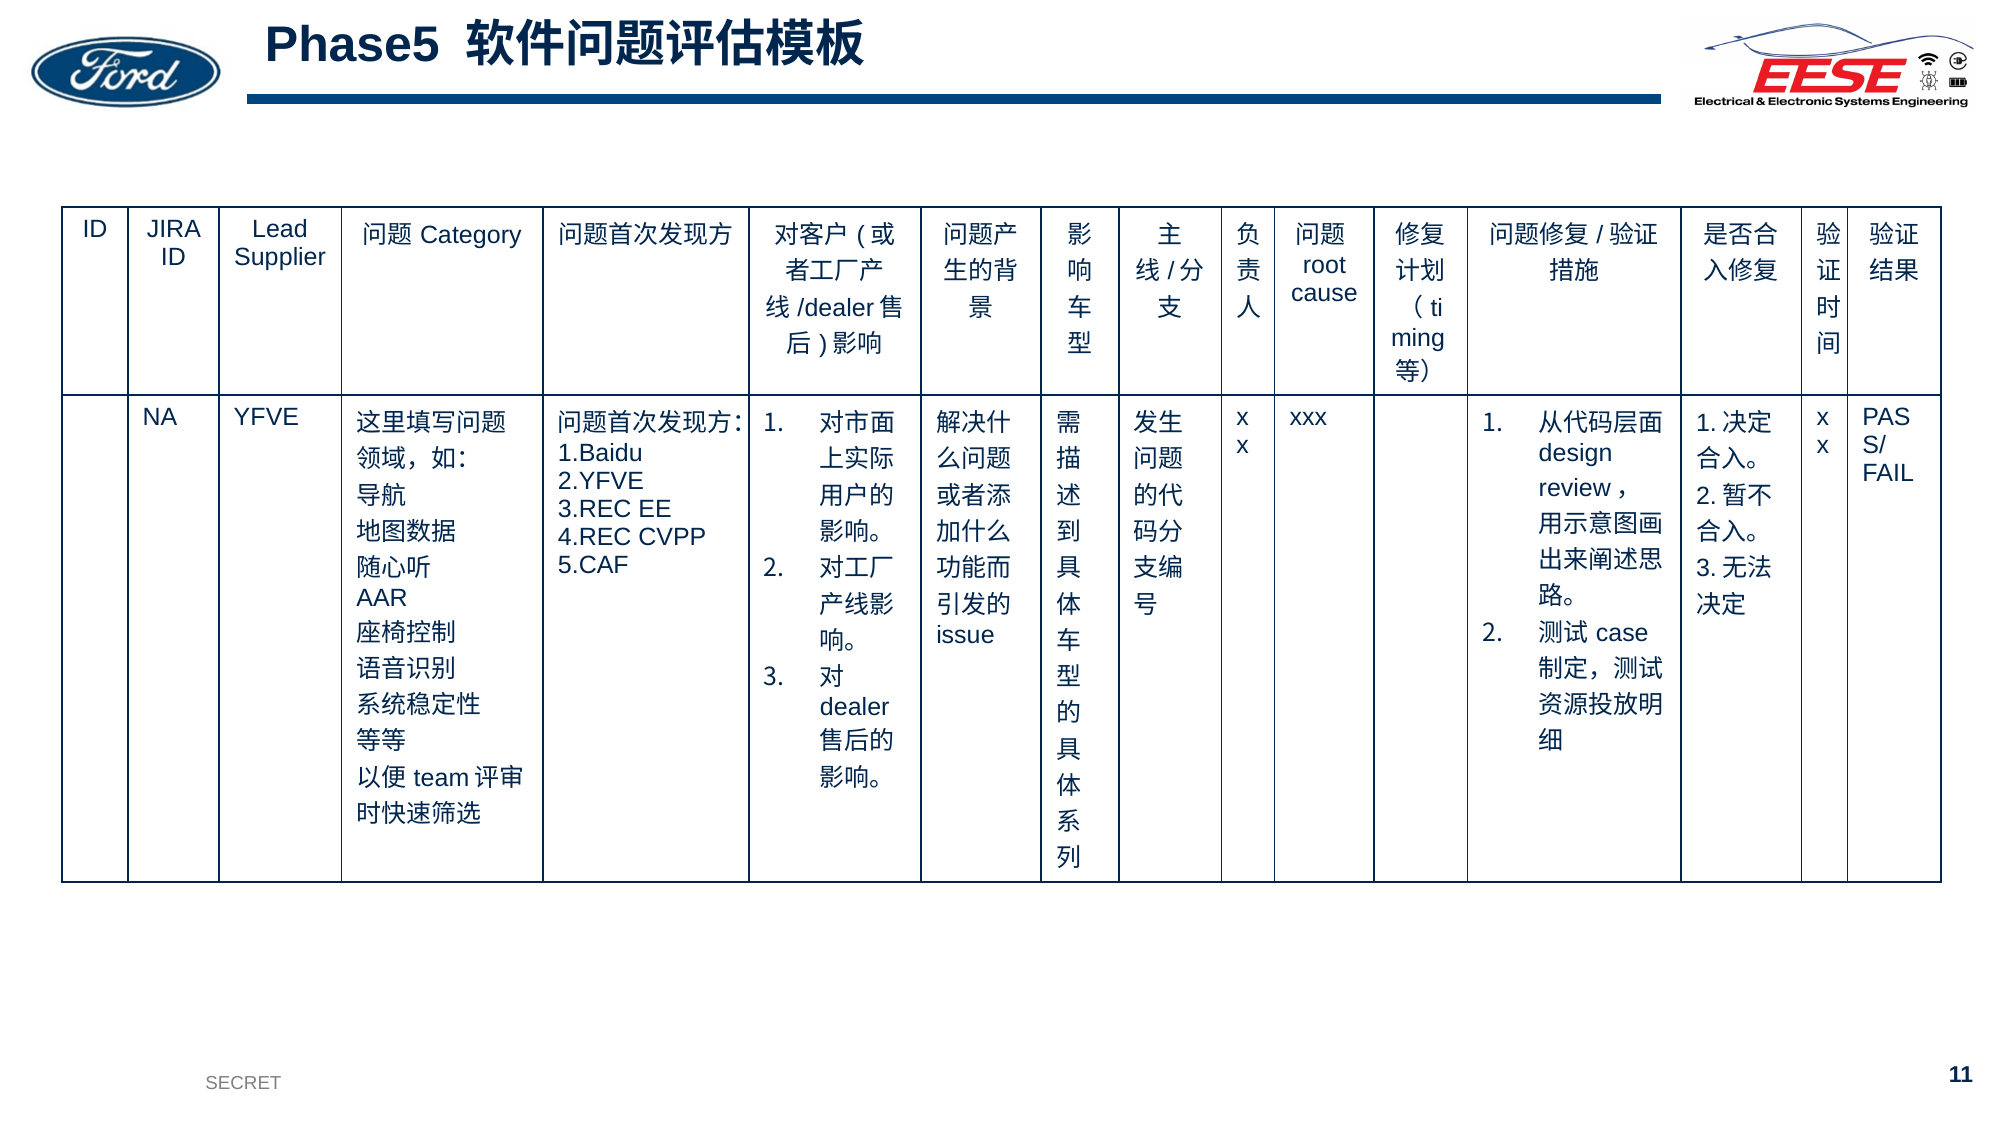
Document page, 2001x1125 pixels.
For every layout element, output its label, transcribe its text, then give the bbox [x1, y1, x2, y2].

table_cell 这里填写问题领域，如： 导航 地图数据 随心听 AAR 座椅控制 语音识别 系统稳定性 等等 以便team评审时快速筛选 [342, 396, 542, 881]
table_header 负责人 [1222, 208, 1274, 394]
table_cell NA [129, 396, 218, 881]
table_cell 解决什么问题或者添加什么功能而引发的issue [922, 396, 1040, 881]
table_cell 对市面上实际用户的影响。 对工厂产线影响。 对dealer售后的影响。 [750, 396, 920, 881]
picture [18, 26, 232, 121]
table_cell [63, 396, 127, 881]
table_cell [1375, 396, 1467, 881]
table_header 验证结果 [1848, 208, 1940, 394]
table_header 问题Category [342, 208, 542, 394]
table_cell xx [1222, 396, 1274, 881]
table_cell 需描述到具体车型的具体系列 [1042, 396, 1118, 881]
table_cell 从代码层面design review，用示意图画出来阐述思路。 测试case制定，测试资源投放明细 [1468, 396, 1680, 881]
table_header ID [63, 208, 127, 394]
table_cell 发生问题的代码分支编号 [1120, 396, 1221, 881]
table_header 问题修复/验证措施 [1468, 208, 1680, 394]
table_header 影响车型 [1042, 208, 1118, 394]
table_header 主线/分支 [1120, 208, 1221, 394]
table_header 是否合入修复 [1682, 208, 1801, 394]
table_cell PASS/FAIL [1848, 396, 1940, 881]
table_cell xxx [1275, 396, 1373, 881]
table_cell YFVE [220, 396, 341, 881]
table_cell xx [1802, 396, 1847, 881]
table_header 问题root cause [1275, 208, 1373, 394]
table_header Lead Supplier [220, 208, 341, 394]
table_cell 问题首次发现方： 1.Baidu 2.YFVE 3.REC EE 4.REC CVPP 5.CAF [544, 396, 748, 881]
table_header 问题首次发现方 [544, 208, 748, 394]
table_header 问题产生的背景 [922, 208, 1040, 394]
picture [1679, 107, 1977, 114]
table_header JIRA ID [129, 208, 218, 394]
table_header 对客户(或者工厂产线/dealer售后)影响 [750, 208, 920, 394]
table_header 验证时间 [1802, 208, 1847, 394]
title Phase5 软件问题评估模板 [250, 11, 2000, 107]
table_header 修复计划（timing等） [1375, 208, 1467, 394]
table_cell 1.决定合入。 2.暂不合入。 3.无法决定 [1682, 396, 1801, 881]
